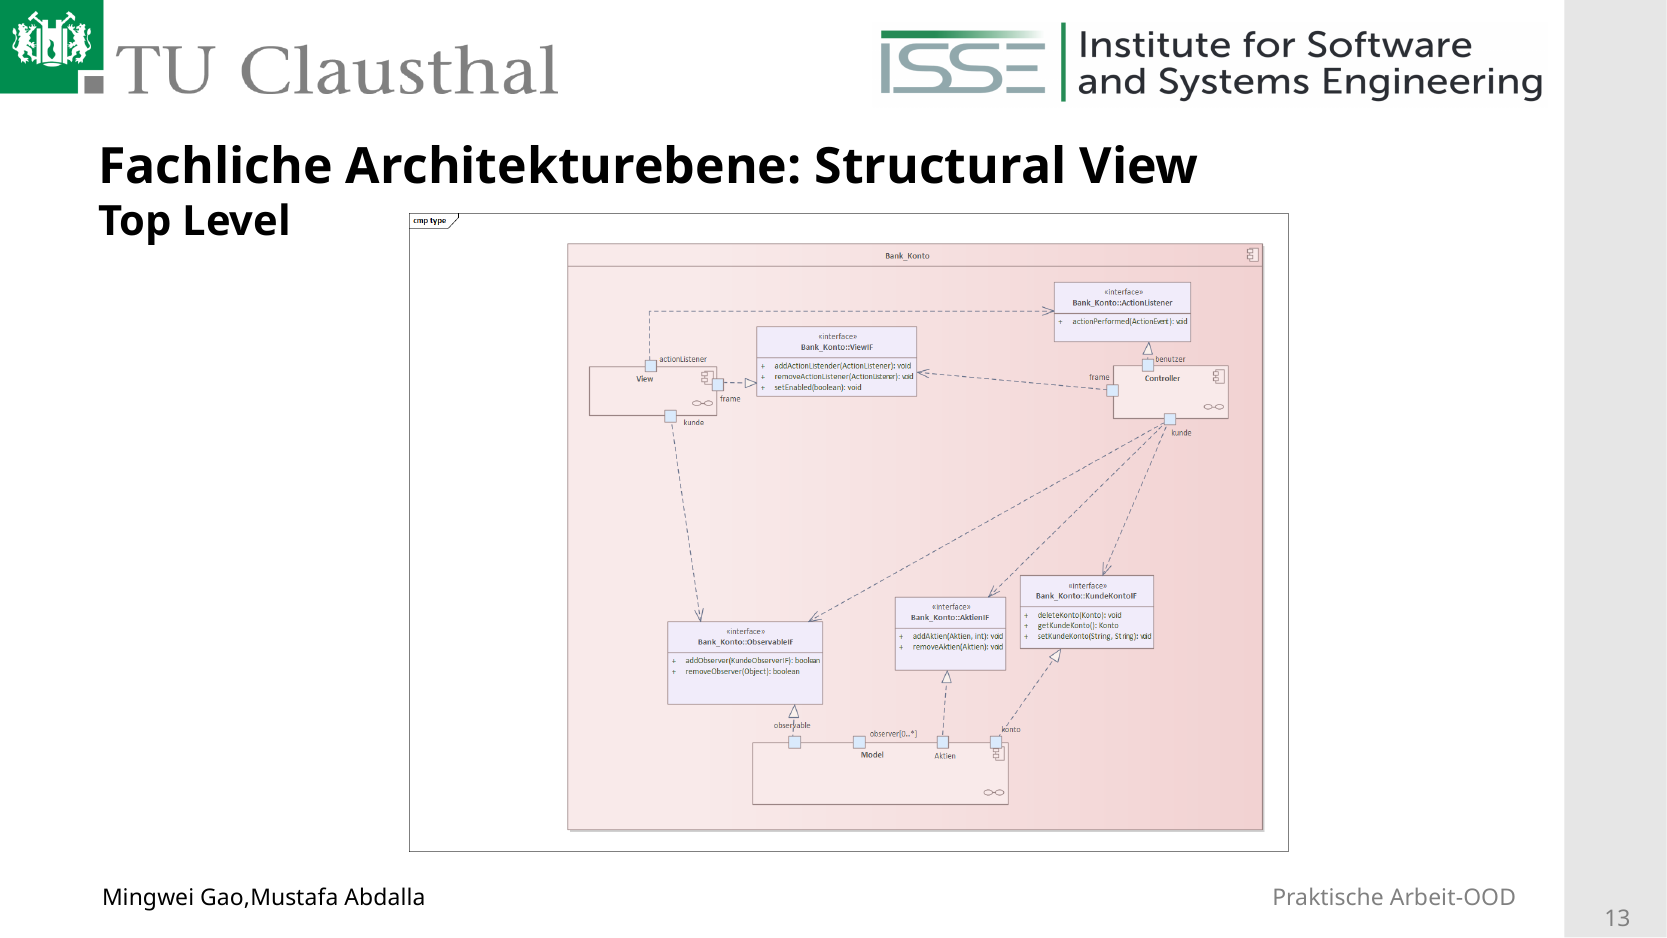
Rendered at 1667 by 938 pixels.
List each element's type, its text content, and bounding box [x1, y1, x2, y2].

picture [0, 0, 558, 94]
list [404, 208, 1294, 856]
title Fachliche Architekturebene: Structural View Top Level [83, 126, 1531, 216]
picture [872, 22, 1548, 108]
